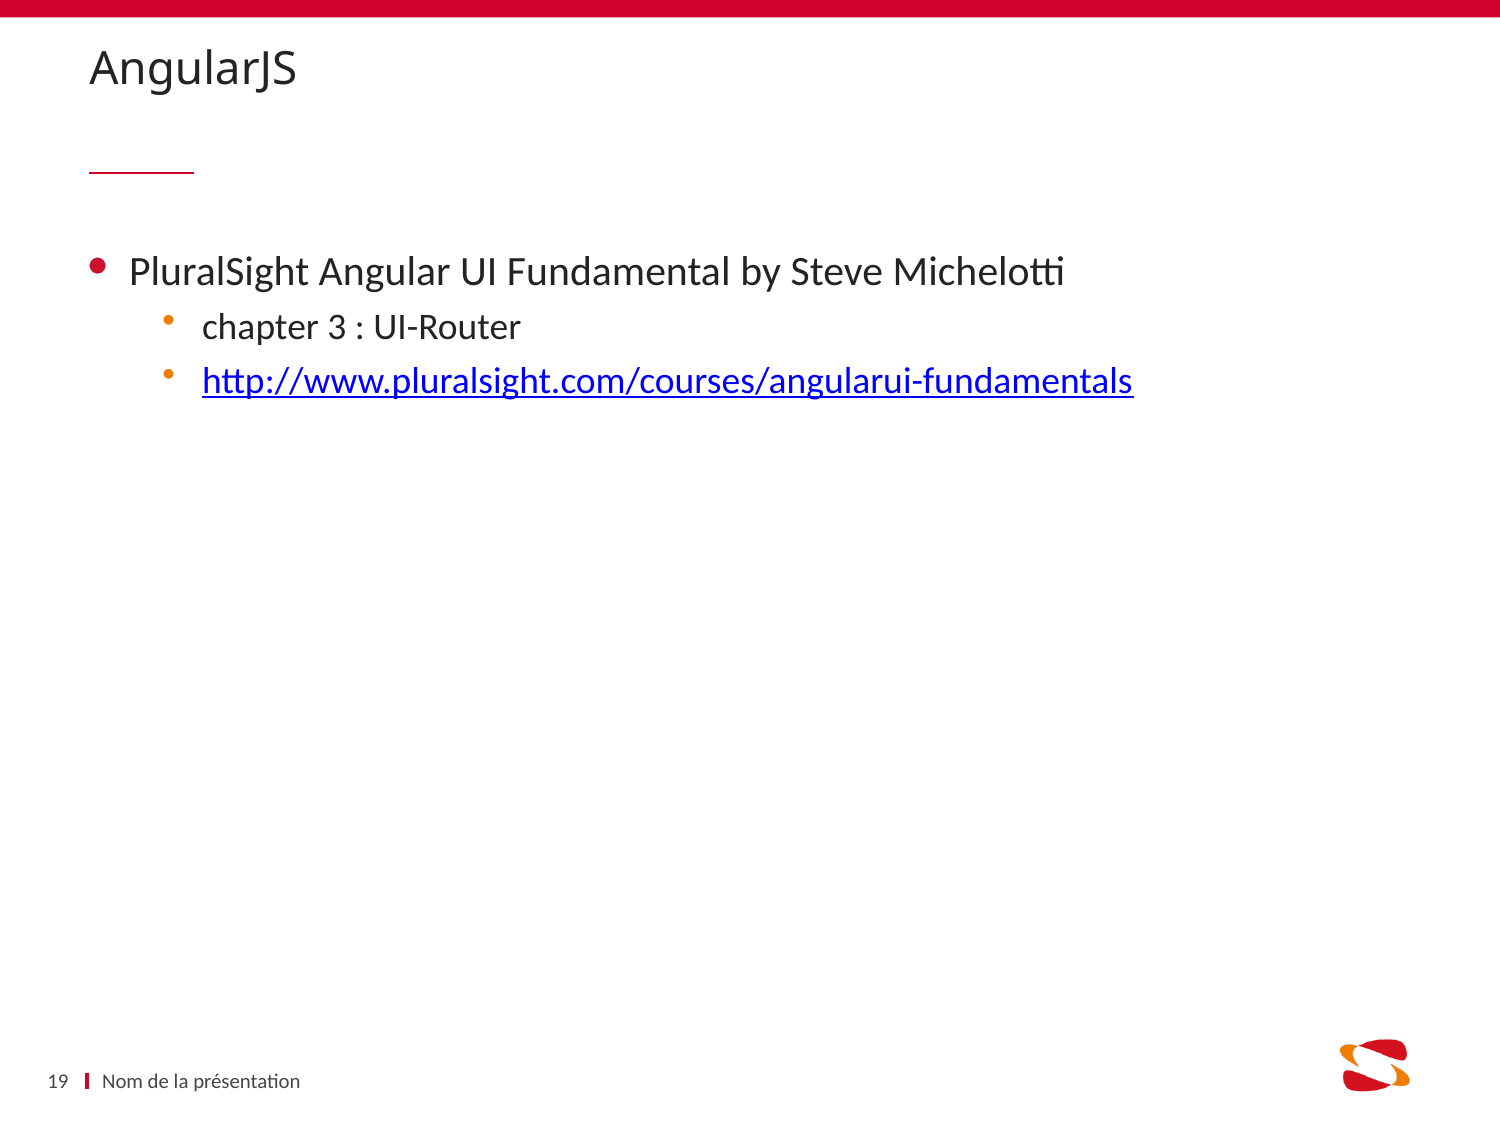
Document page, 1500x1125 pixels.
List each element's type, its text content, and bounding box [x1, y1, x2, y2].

list PluralSight Angular UI Fundamental by Steve Michelotti chapter 3 : UI-Router http://www.pluralsight.com/courses/angularui-fundamentals [84, 243, 1412, 1012]
picture [84, 255, 111, 282]
slide_number 19 [20, 1066, 69, 1094]
footer Nom de la présentation [87, 1066, 833, 1094]
title AngularJS [89, 42, 1409, 98]
picture [1328, 1031, 1421, 1099]
